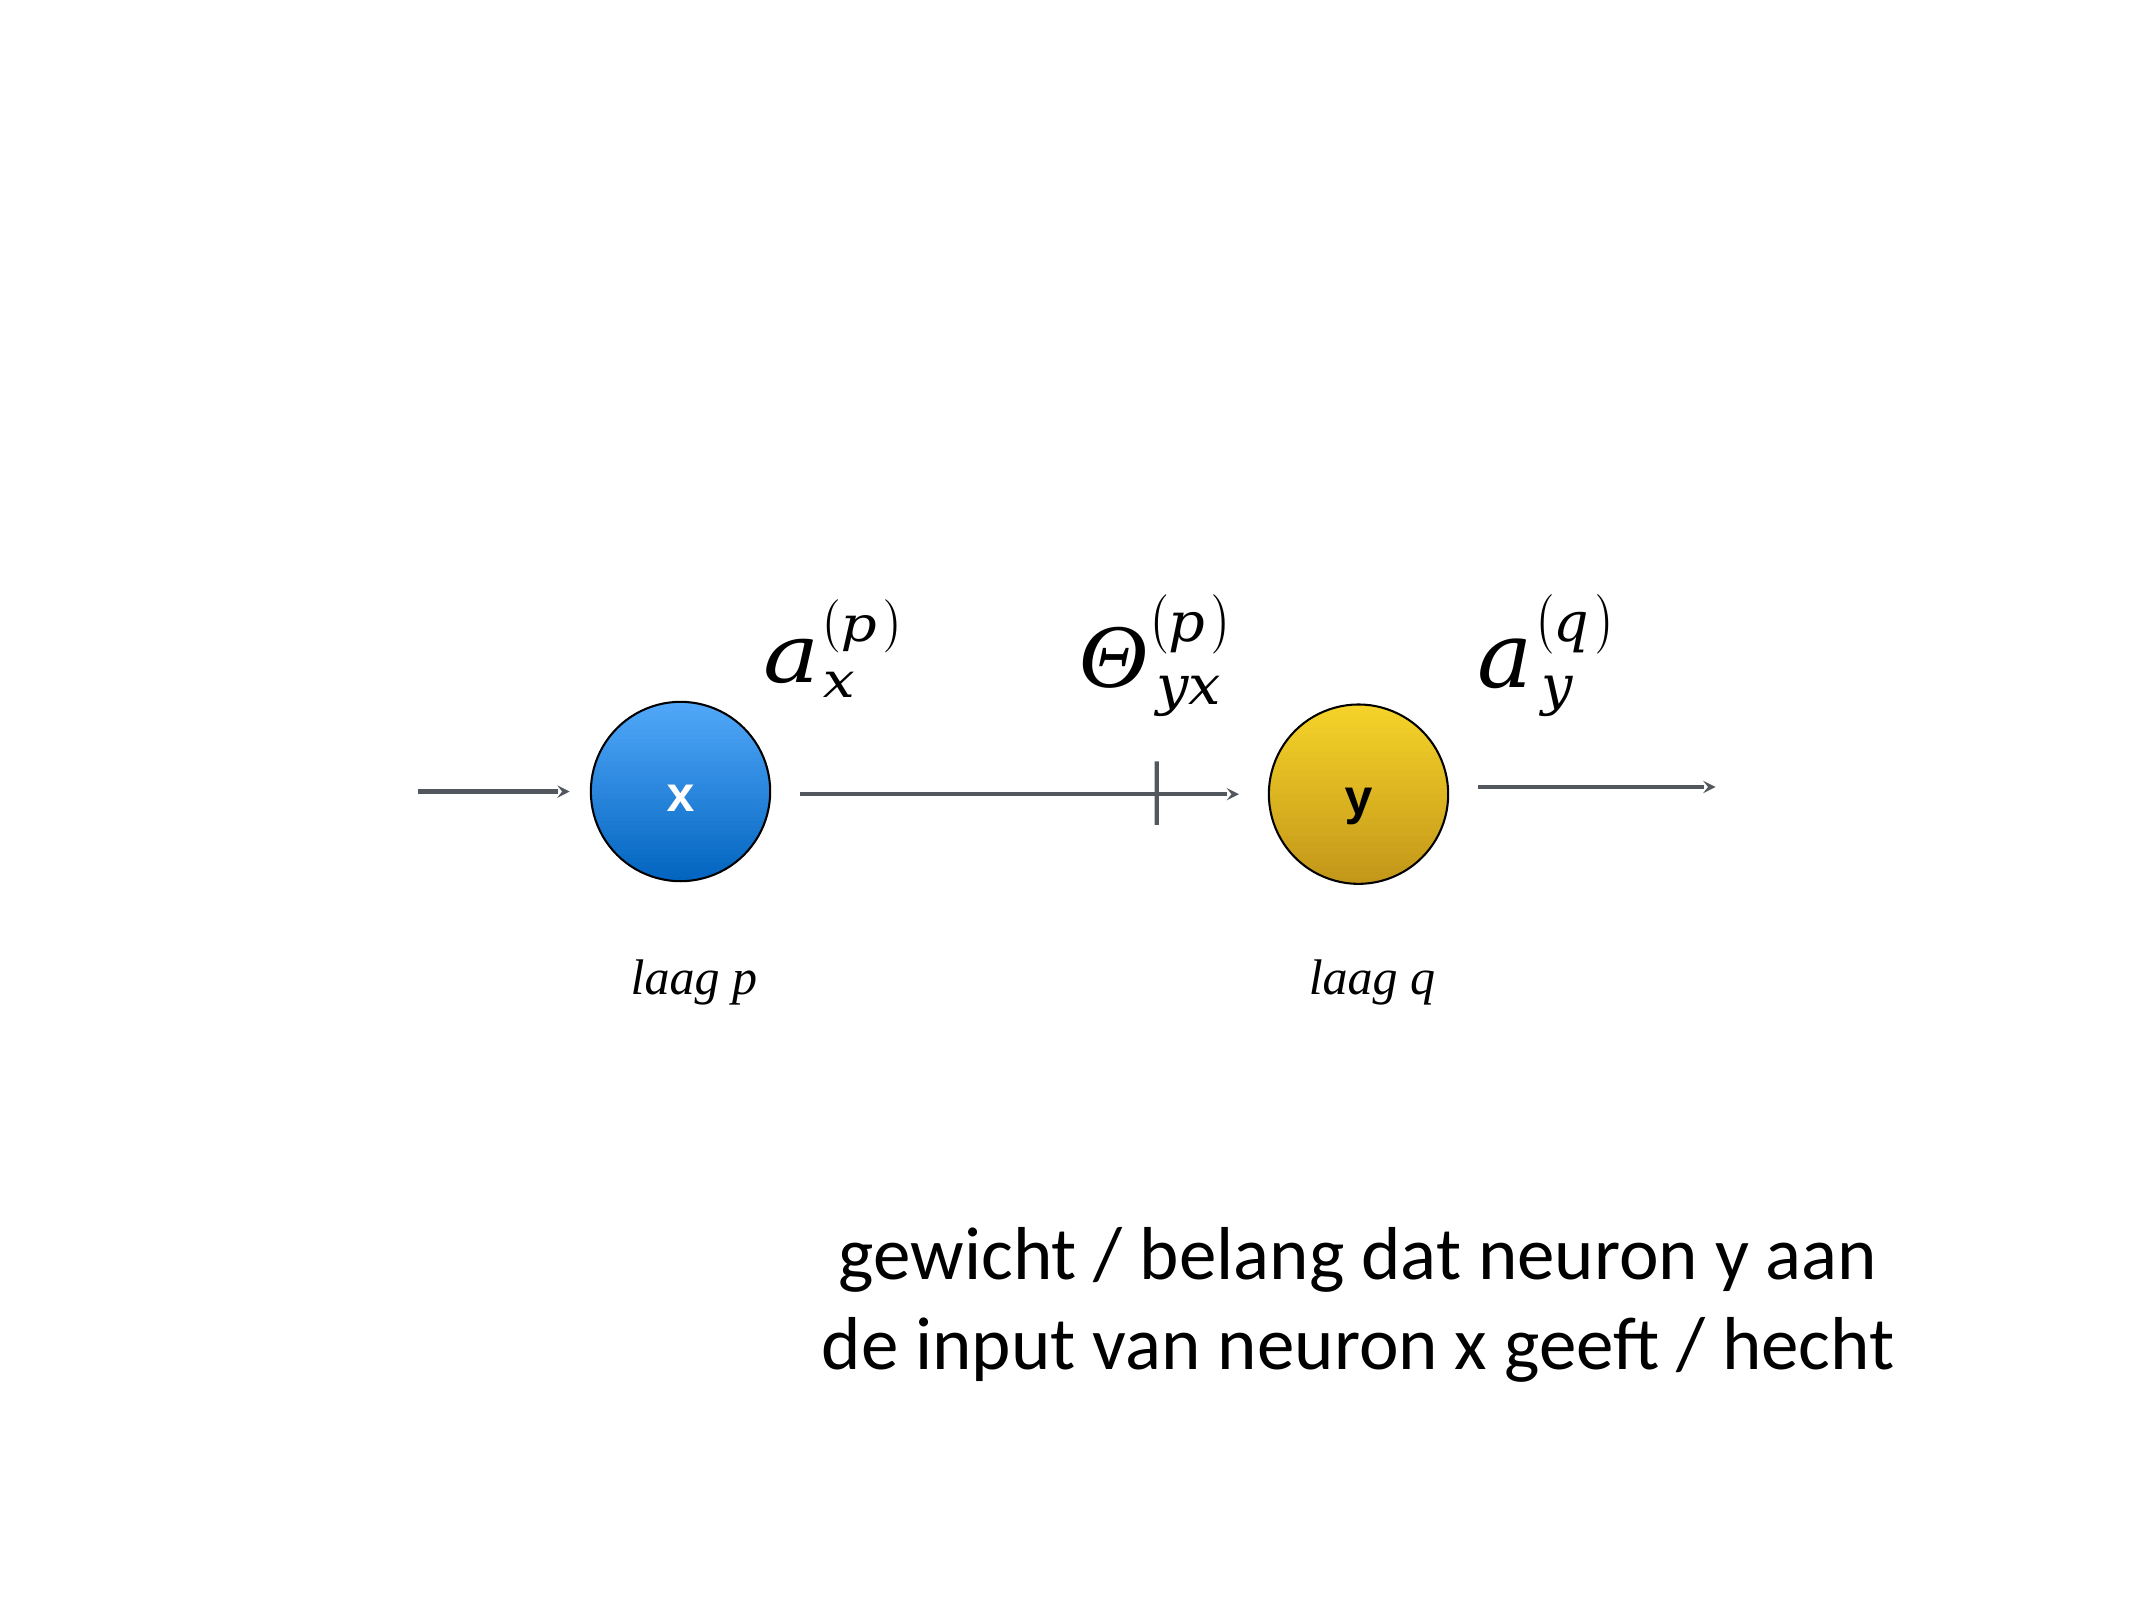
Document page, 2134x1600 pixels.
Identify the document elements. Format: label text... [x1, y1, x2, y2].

text_box x [590, 701, 771, 882]
text_box [557, 785, 570, 798]
text_box gewicht / belang dat neuron y aan de input van neuron x geeft / hecht [788, 1195, 1929, 1393]
text_box [1703, 780, 1716, 794]
text_box y [1268, 704, 1449, 884]
text_box [1226, 787, 1240, 801]
text_box laag q [1300, 935, 1444, 1013]
text_box laag p [622, 935, 766, 1013]
